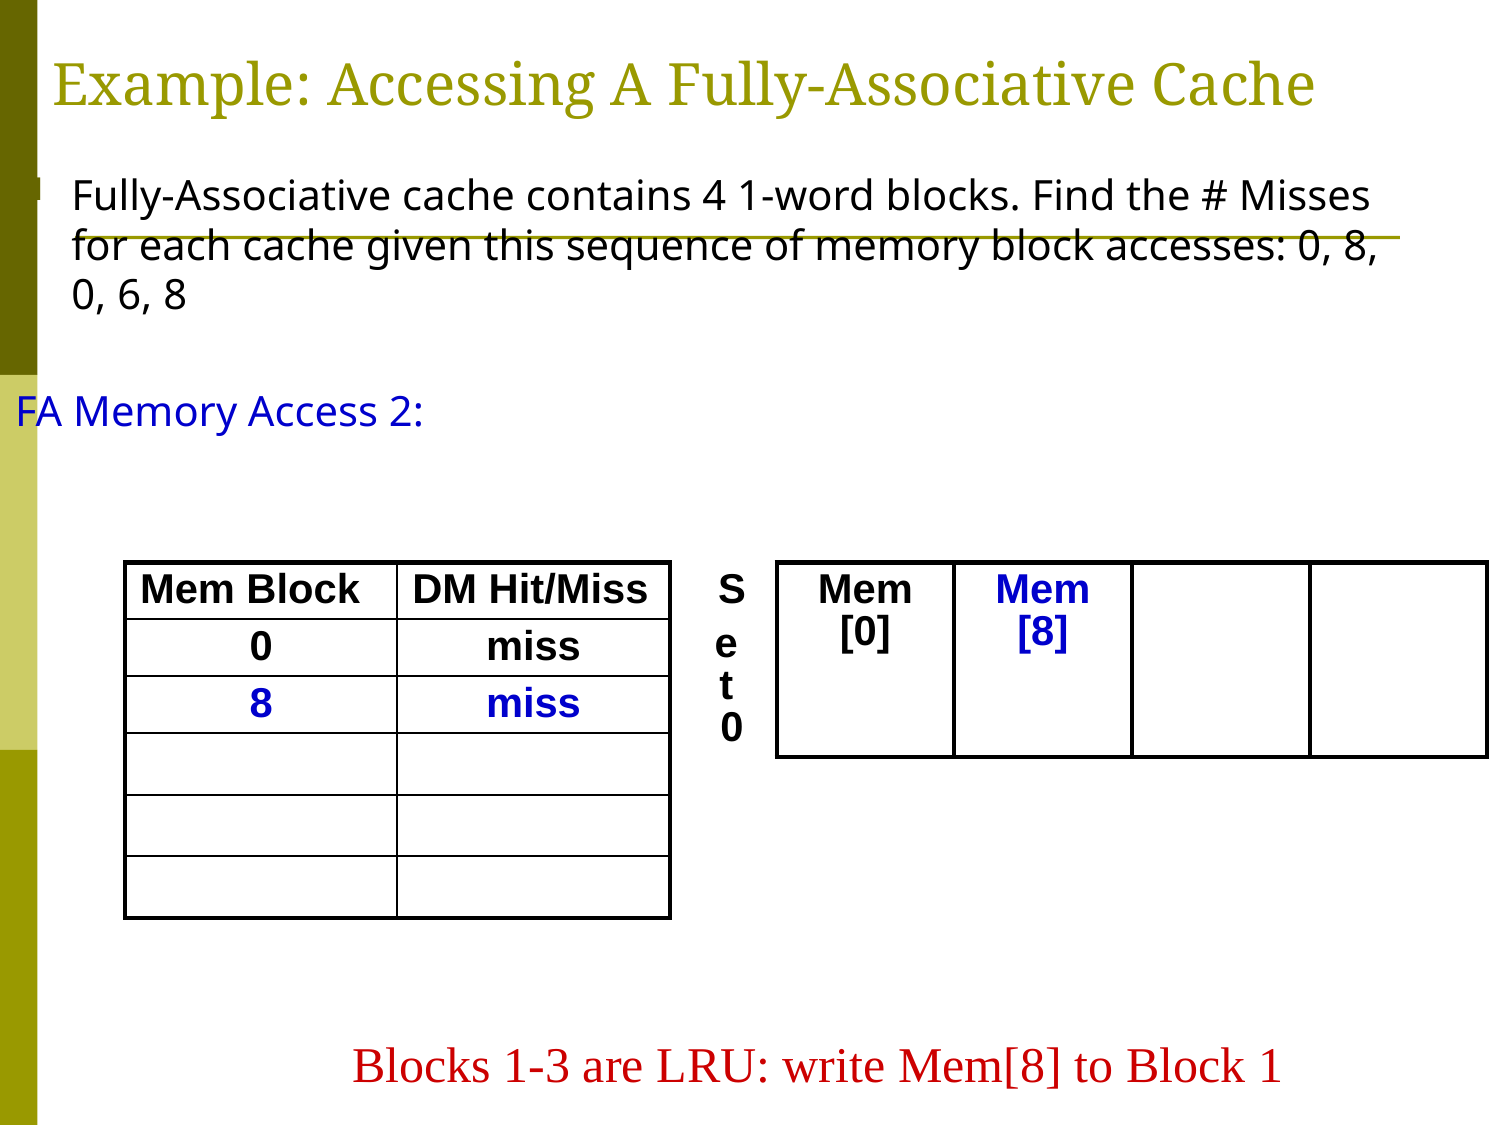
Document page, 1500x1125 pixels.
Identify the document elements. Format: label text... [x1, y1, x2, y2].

table_header [1134, 565, 1308, 755]
table_cell [398, 857, 668, 916]
list Fully-Associative cache contains 4 1-word blocks. Find the # Misses for each cache given this sequence of memory block accesses: 0, 8, 0, 6, 8 FA Memory Access 2: [0, 149, 1438, 563]
table_cell [398, 796, 668, 855]
table_cell [127, 734, 396, 794]
table_header DM Hit/Miss [398, 565, 668, 618]
table_header Mem Block [127, 565, 396, 618]
table_header Mem [0] [779, 565, 952, 755]
table_cell [398, 734, 668, 794]
table_cell miss [398, 677, 668, 732]
title Example: Accessing A Fully-Associative Cache [37, 24, 1500, 125]
text_box Blocks 1-3 are LRU: write Mem[8] to Block 1 [337, 1024, 1338, 1100]
table_header S e t 0 [688, 563, 775, 757]
table_cell miss [398, 620, 668, 675]
table_header Mem [8] [956, 565, 1130, 755]
table_header [1312, 565, 1485, 755]
table_cell [127, 857, 396, 916]
table_cell [127, 796, 396, 855]
table_cell 0 [127, 620, 396, 675]
table_cell 8 [127, 677, 396, 732]
